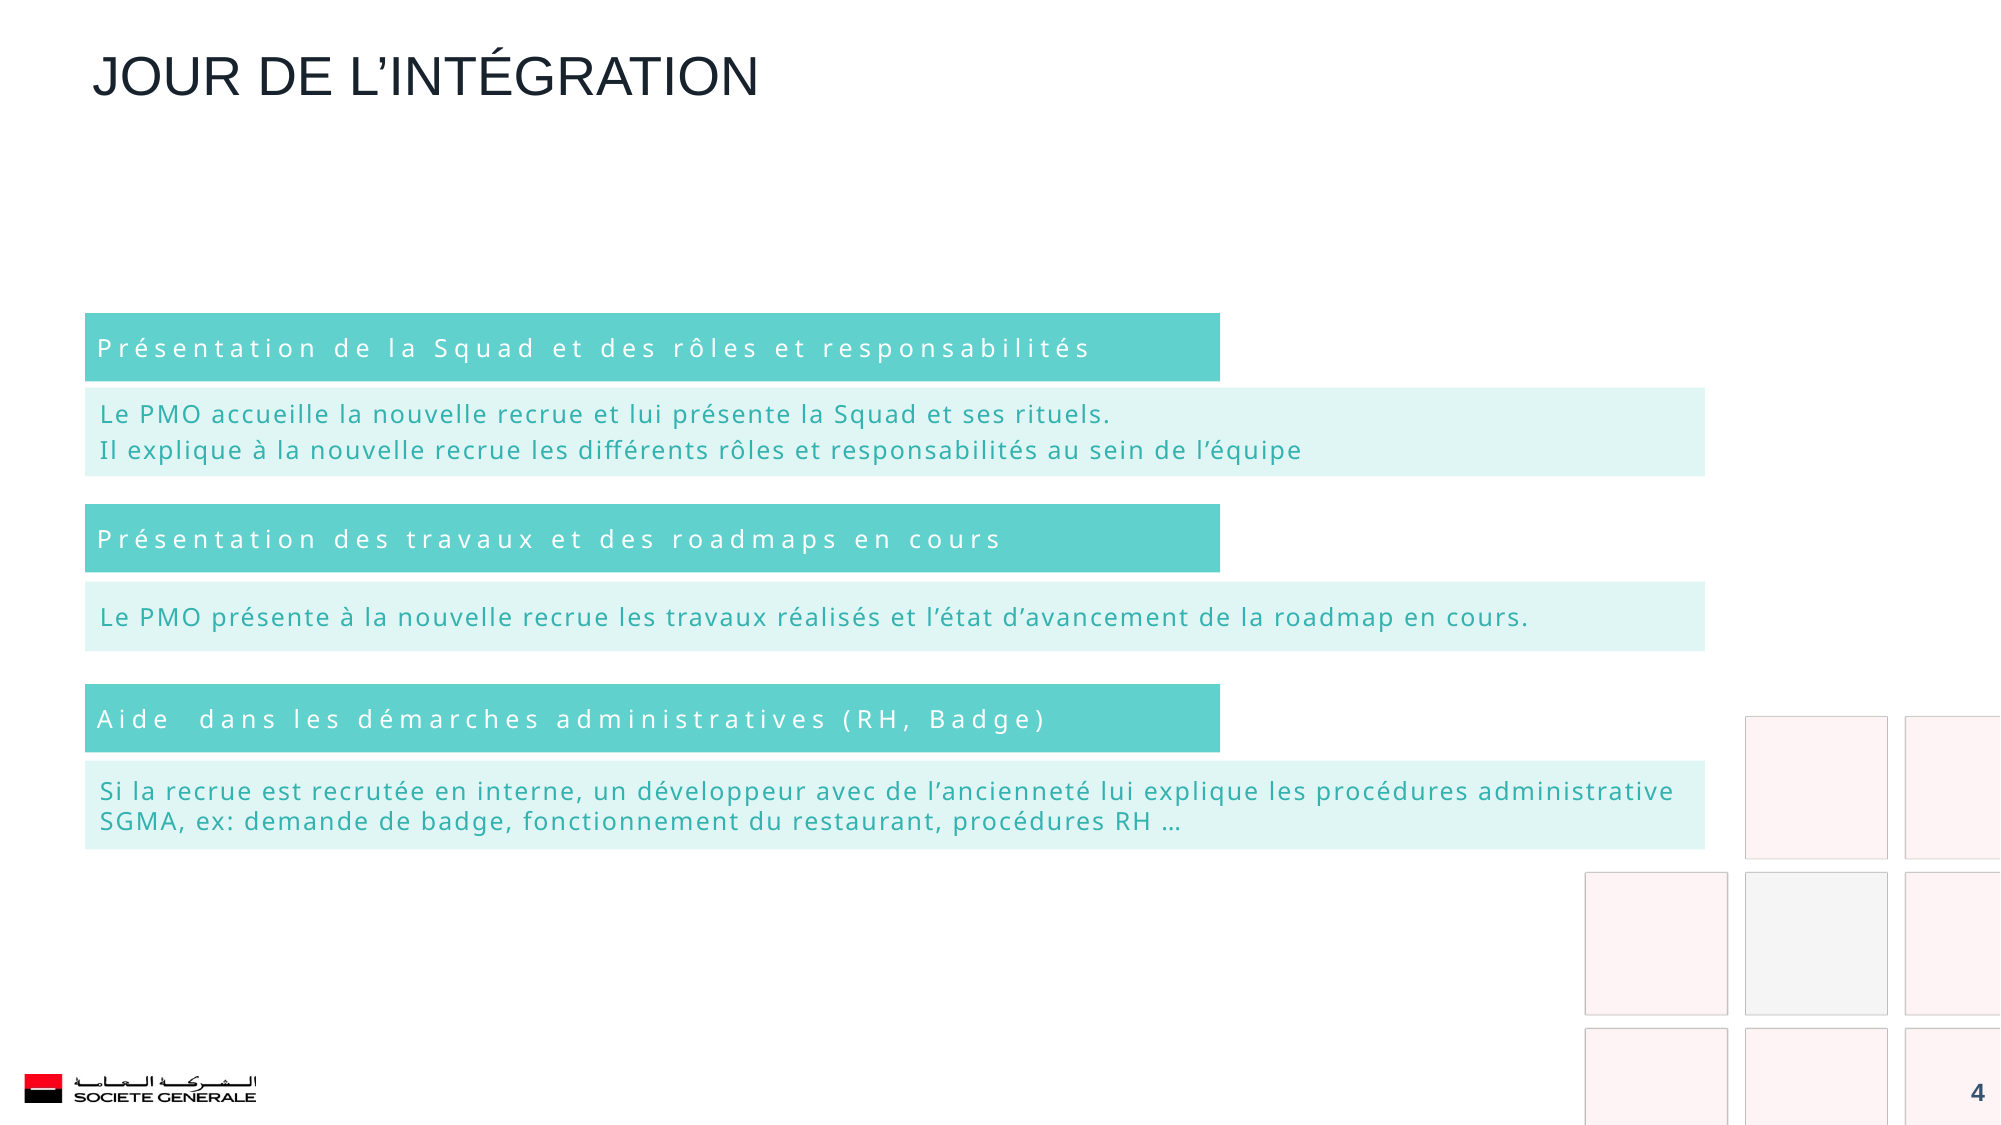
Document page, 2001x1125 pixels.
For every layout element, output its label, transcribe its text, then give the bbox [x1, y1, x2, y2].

text_box Si la recrue est recrutée en interne, un développeur avec de l’ancienneté lui explique les procédures administrative SGMA, ex: demande de badge, fonctionnement du restaurant, procédures RH … [84, 760, 1706, 850]
picture [1564, 692, 2001, 1125]
text_box Le PMO accueille la nouvelle recrue et lui présente la Squad et ses rituels. Il explique à la nouvelle recrue les différents rôles et responsabilités au sein de l’équipe [84, 387, 1706, 477]
picture [24, 1074, 256, 1103]
text_box Aide dans les démarches administratives (RH, Badge) [84, 683, 1221, 753]
text_box Le PMO présente à la nouvelle recrue les travaux réalisés et l’état d’avancement de la roadmap en cours. [84, 581, 1706, 652]
slide_number 4 [1914, 1057, 2000, 1125]
text_box Présentation des travaux et des roadmaps en cours [84, 503, 1221, 573]
title Jour de l’intégration [77, 32, 1803, 126]
text_box Présentation de la Squad et des rôles et responsabilités [84, 312, 1221, 383]
